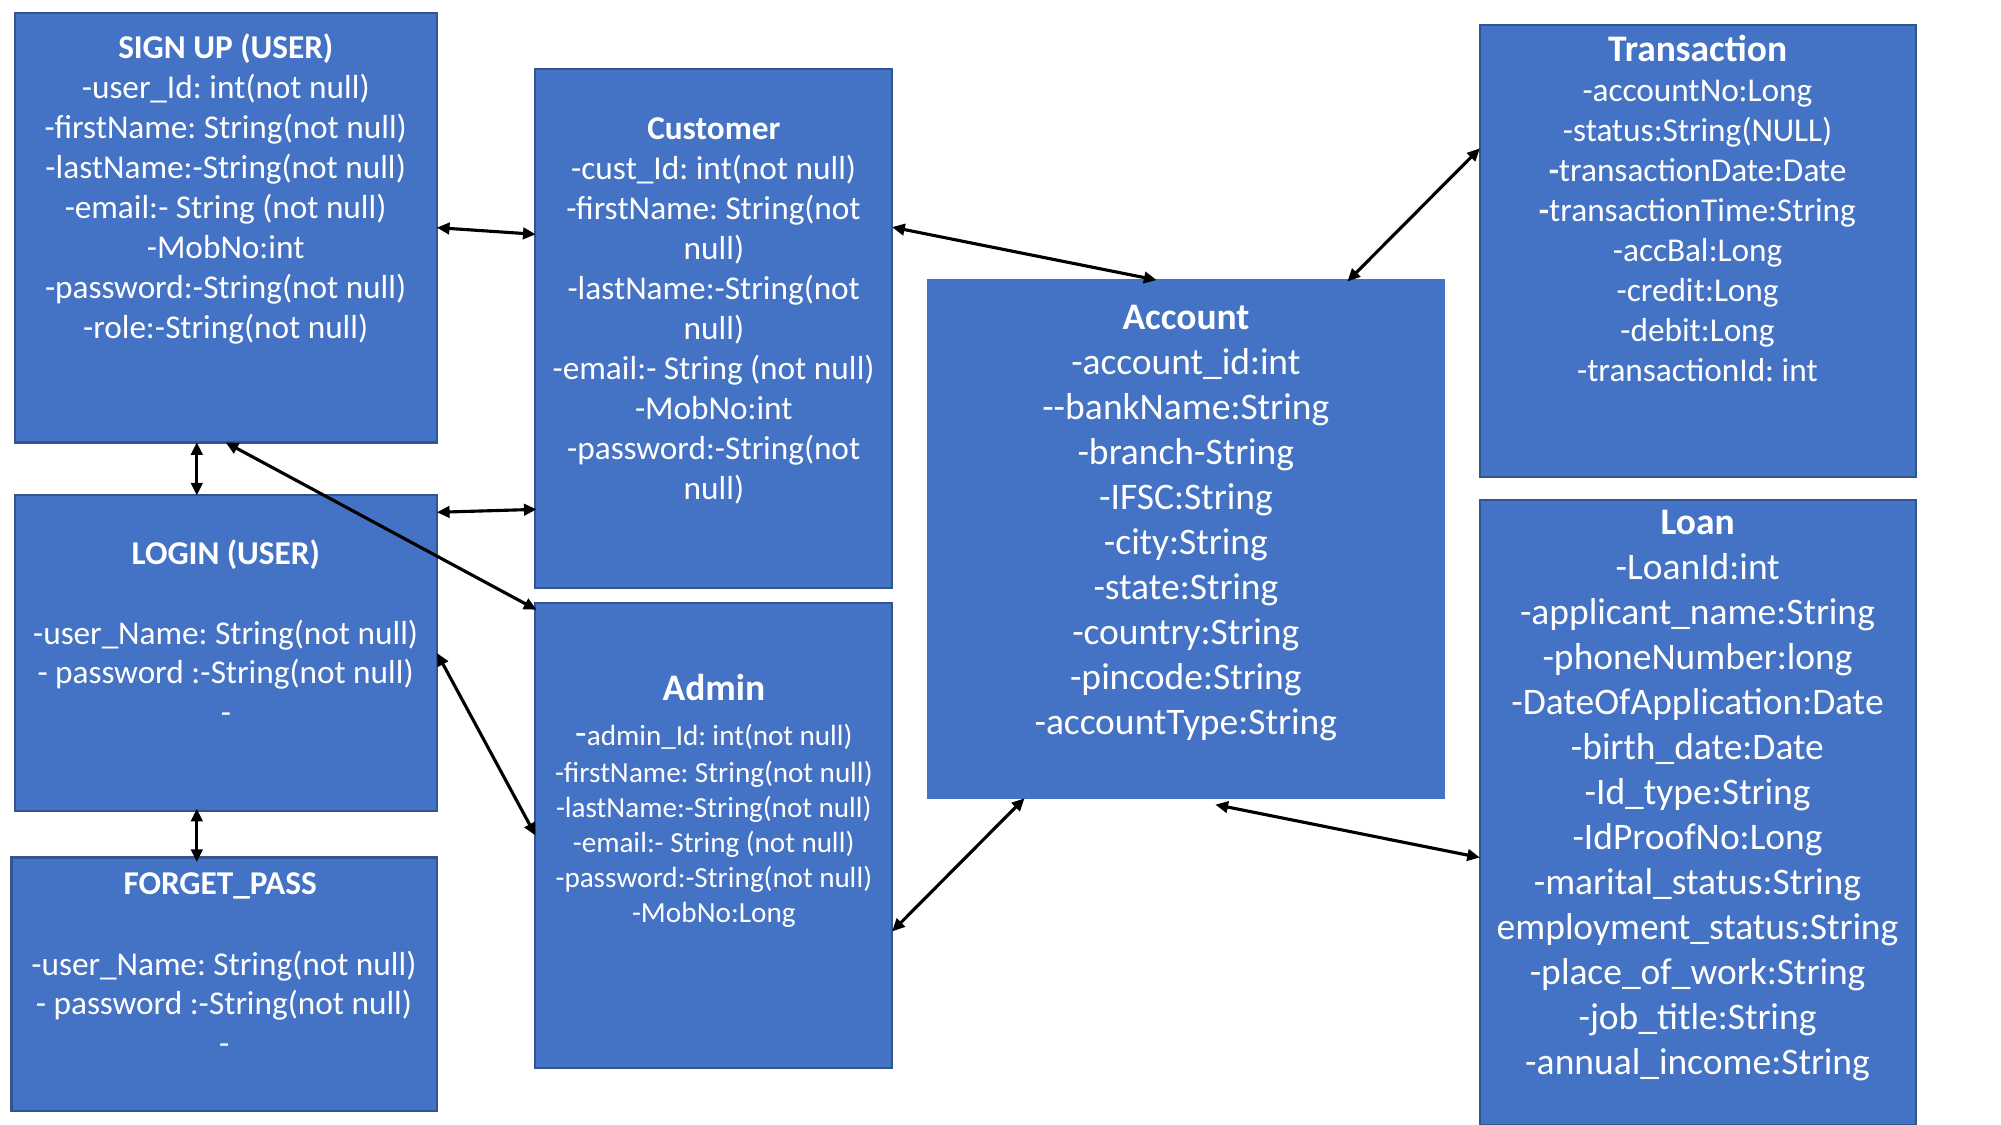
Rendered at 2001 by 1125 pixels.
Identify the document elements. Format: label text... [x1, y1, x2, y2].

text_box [225, 442, 537, 610]
text_box SIGN UP (USER) -user_Id: int(not null) -firstName: String(not null) -lastName:-String(not null) -email:- String (not null) -MobNo:int -password:-String(not null) -role:-String(not null) [14, 12, 438, 444]
text_box Account -account_id:int --bankName:String -branch-String -IFSC:String -city:String -state:String -country:String -pincode:String -accountType:String [927, 279, 1445, 799]
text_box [437, 227, 536, 235]
text_box Transaction -accountNo:Long -status:String(NULL) -transactionDate:Date -transactionTime:String -accBal:Long -credit:Long -debit:Long -transactionId: int [1479, 24, 1917, 478]
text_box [437, 653, 536, 836]
text_box FORGET_PASS -user_Name: String(not null) - password :-String(not null) - [10, 856, 438, 1112]
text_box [892, 798, 1025, 932]
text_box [1347, 148, 1480, 282]
text_box LOGIN (USER) -user_Name: String(not null) - password :-String(not null) - [14, 494, 438, 812]
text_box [1215, 804, 1480, 858]
text_box Customer -cust_Id: int(not null) -firstName: String(not null) -lastName:-String(not null) -email:- String (not null) -MobNo:int -password:-String(not null) [534, 68, 893, 589]
text_box Loan -LoanId:int -applicant_name:String -phoneNumber:long -DateOfApplication:Date -birth_date:Date -Id_type:String -IdProofNo:Long -marital_status:String employment_status:String -place_of_work:String -job_title:String -annual_income:String [1479, 499, 1917, 1125]
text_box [892, 227, 1157, 280]
text_box Admin -admin_Id: int(not null) -firstName: String(not null) -lastName:-String(not null) -email:- String (not null) -password:-String(not null) -MobNo:Long [534, 602, 893, 1069]
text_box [437, 509, 537, 513]
